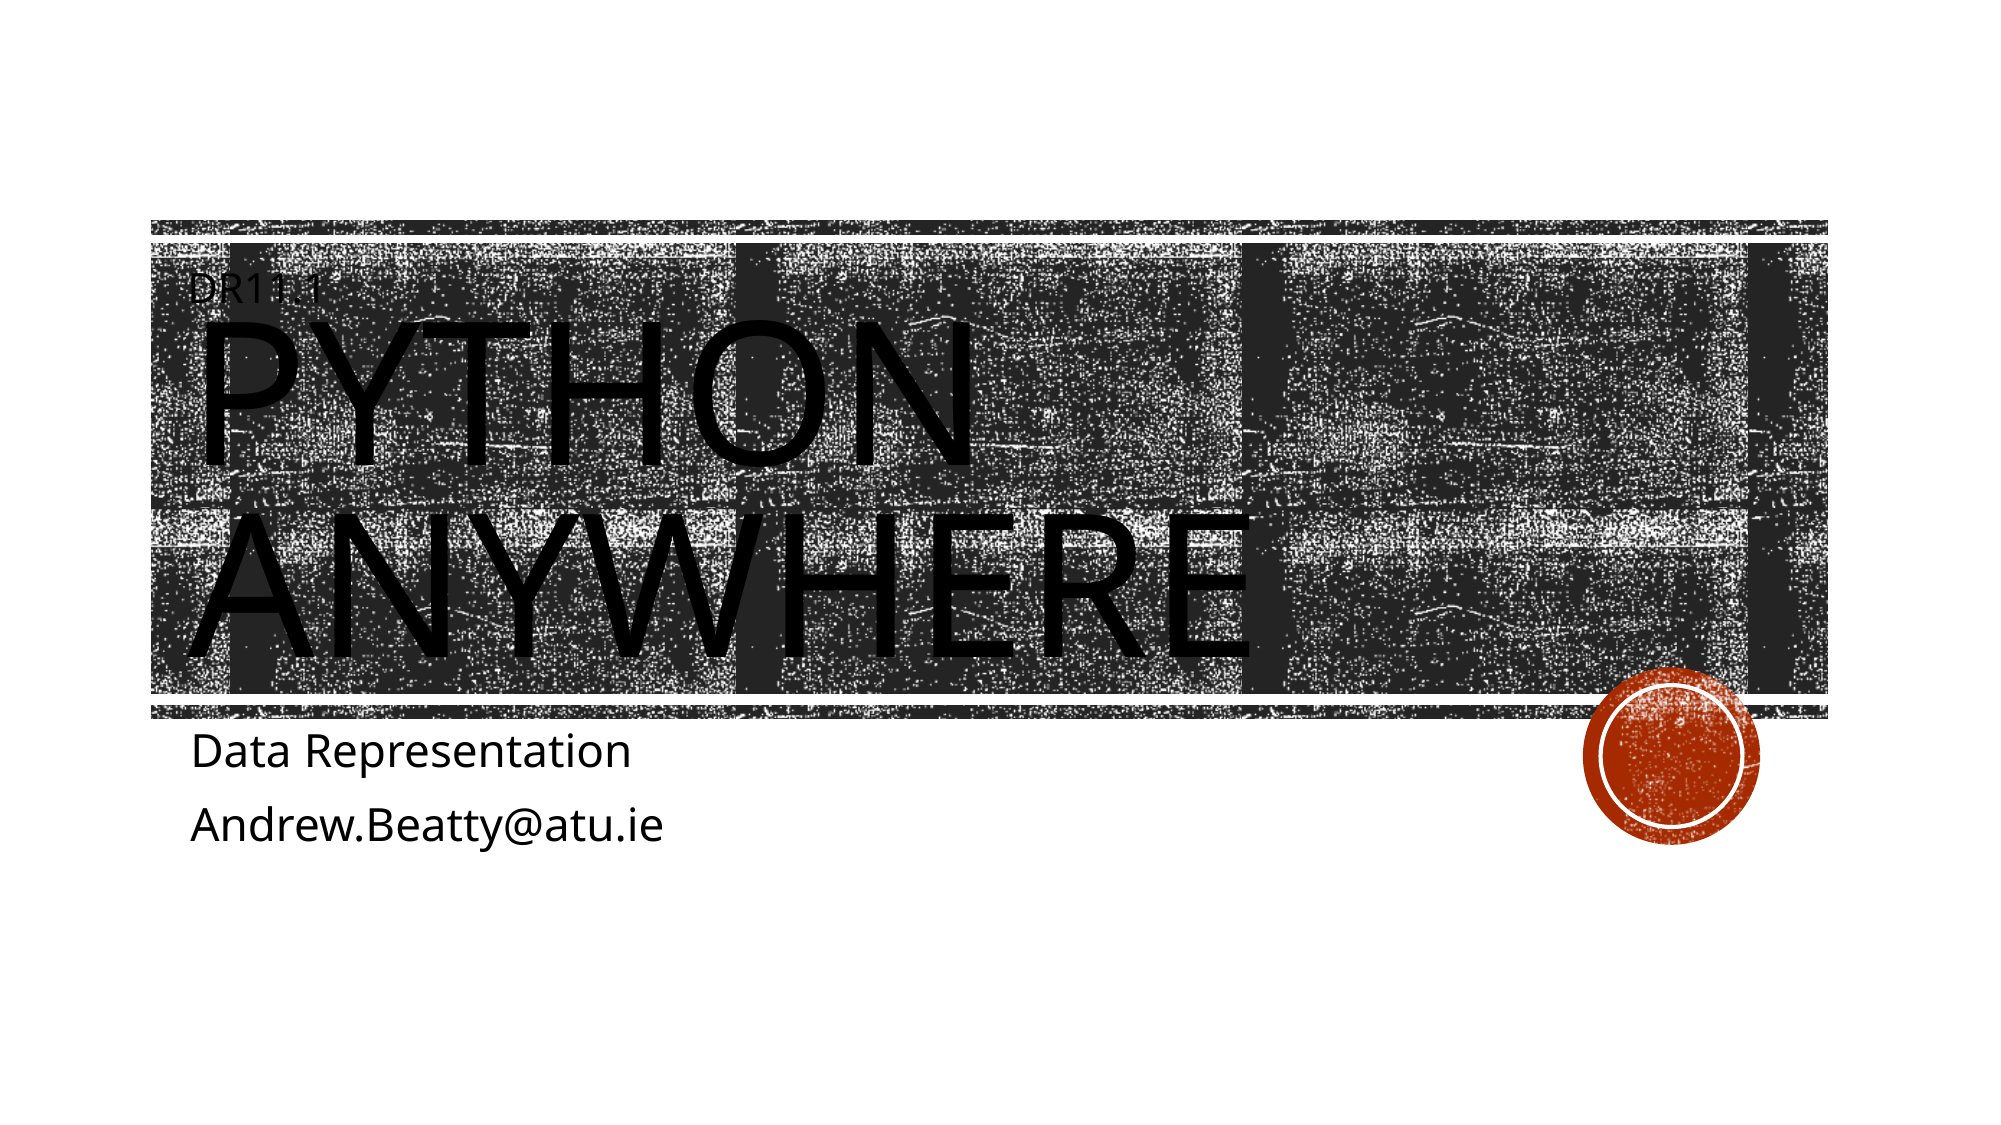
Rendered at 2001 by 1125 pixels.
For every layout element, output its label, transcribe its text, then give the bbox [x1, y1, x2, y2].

subtitle Data Representation Andrew.Beatty@atu.ie [175, 720, 1470, 896]
title DR11.1 Python anywhere [172, 234, 1808, 733]
